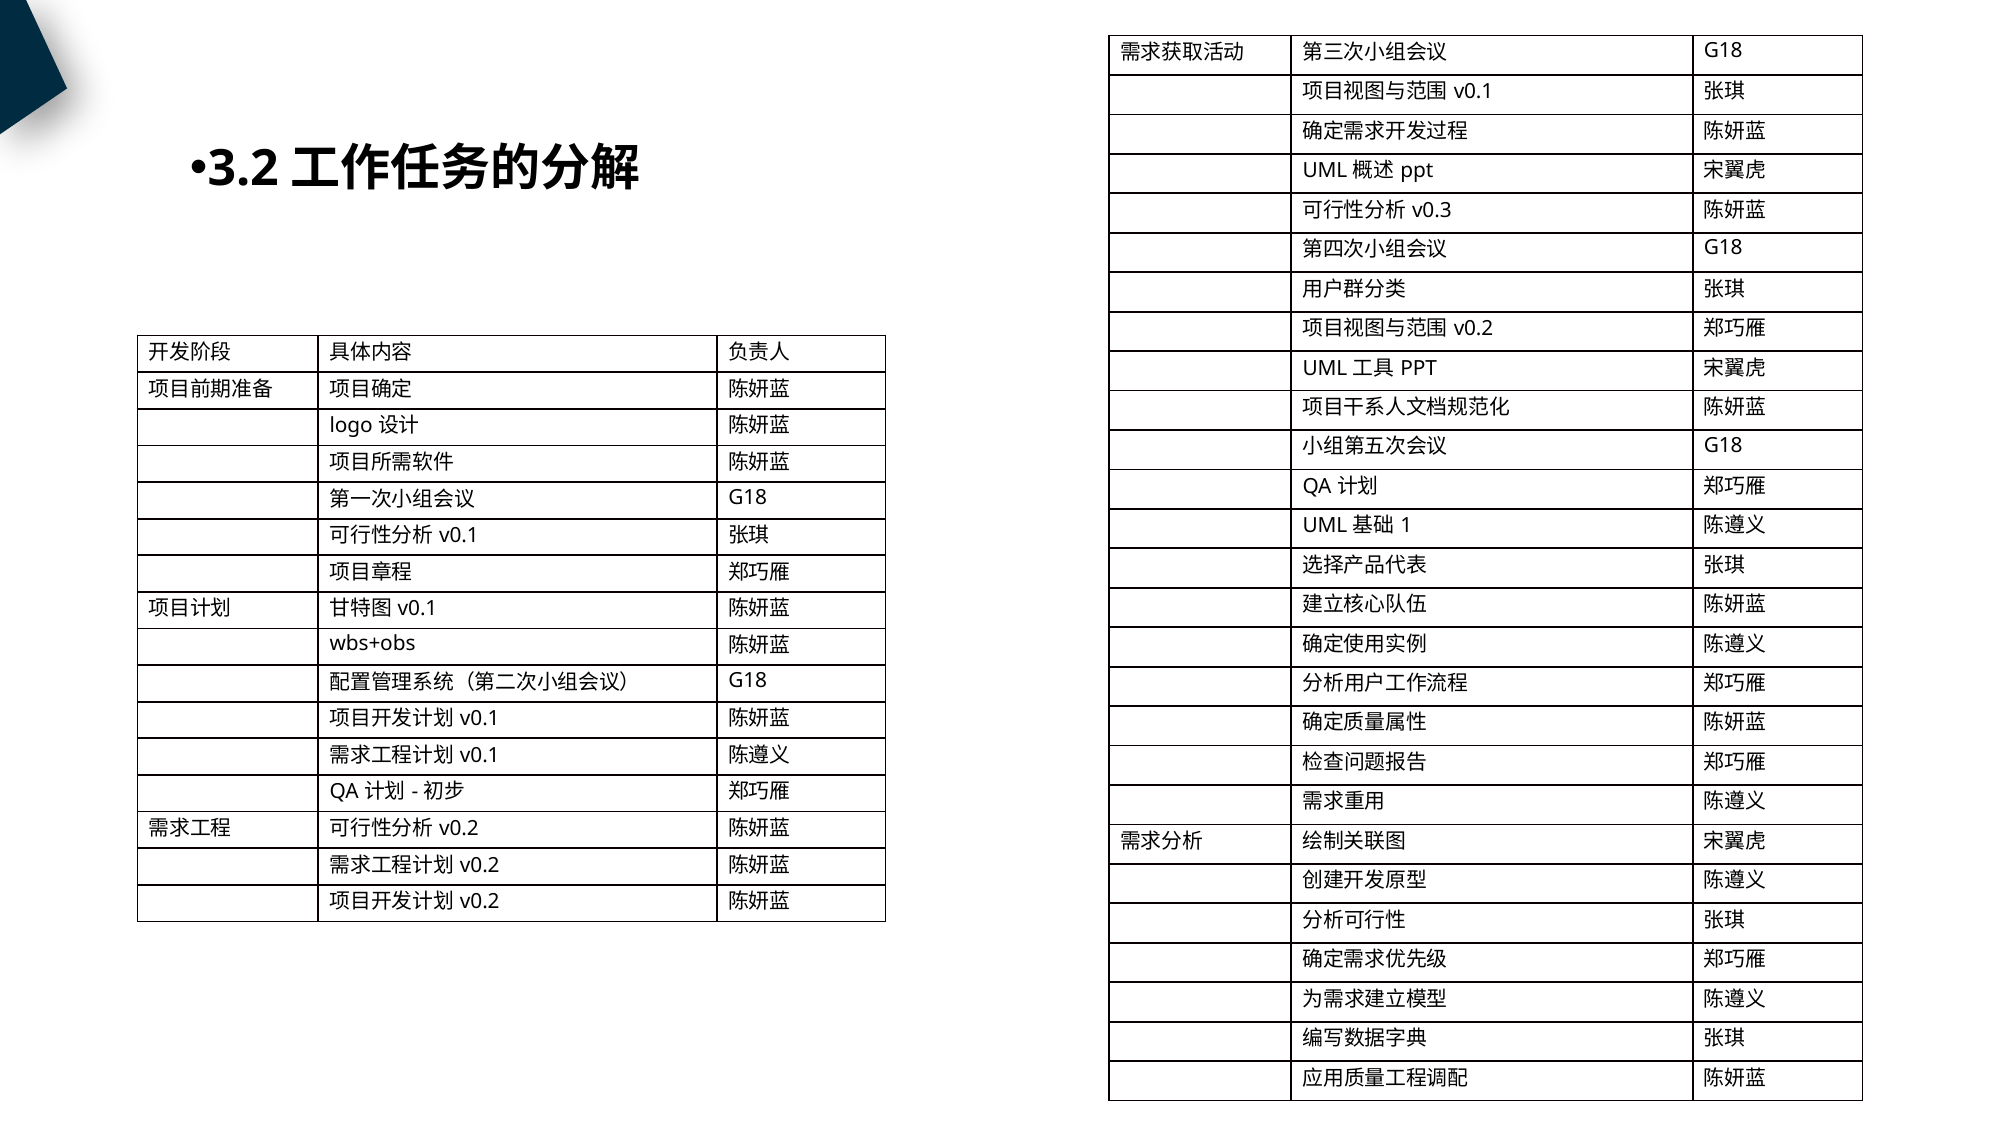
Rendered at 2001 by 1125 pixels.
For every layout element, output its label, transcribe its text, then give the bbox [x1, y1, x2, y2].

table_header 开发阶段 [138, 336, 317, 371]
table_cell 为需求建立模型 [1292, 983, 1692, 1021]
table_cell 项目章程 [319, 556, 716, 591]
table_cell 分析用户工作流程 [1292, 668, 1692, 705]
table_cell 可行性分析v0.3 [1292, 194, 1692, 232]
table_cell 张琪 [718, 520, 885, 554]
table_cell 可行性分析v0.1 [319, 520, 716, 554]
table_cell 陈妍蓝 [718, 446, 885, 481]
table_cell 项目干系人文档规范化 [1292, 391, 1692, 429]
table_cell [1110, 431, 1290, 469]
table_cell 需求重用 [1292, 786, 1692, 824]
table_cell 郑巧雁 [718, 556, 885, 591]
table_cell [138, 483, 317, 518]
table_cell 分析可行性 [1292, 904, 1692, 942]
table_cell [138, 739, 317, 774]
table_cell [1110, 786, 1290, 824]
table_cell QA计划-初步 [319, 776, 716, 811]
table_cell 确定需求优先级 [1292, 944, 1692, 981]
table_cell 陈妍蓝 [1694, 1062, 1862, 1100]
table_cell [1110, 983, 1290, 1021]
table_cell [138, 410, 317, 445]
table_cell 宋翼虎 [1694, 352, 1862, 390]
table_cell 确定需求开发过程 [1292, 115, 1692, 153]
table_cell logo设计 [319, 410, 716, 445]
table_cell [1110, 155, 1290, 192]
table_cell 确定质量属性 [1292, 707, 1692, 745]
table_cell 第一次小组会议 [319, 483, 716, 518]
table_cell 张琪 [1694, 76, 1862, 114]
table_header 负责人 [718, 336, 885, 371]
table_cell 陈遵义 [1694, 865, 1862, 902]
table_cell 项目确定 [319, 373, 716, 408]
table_cell 项目所需软件 [319, 446, 716, 481]
table_cell 选择产品代表 [1292, 549, 1692, 587]
table_cell [1110, 313, 1290, 350]
table_cell [1110, 549, 1290, 587]
table_cell 陈妍蓝 [1694, 194, 1862, 232]
table_cell 郑巧雁 [718, 776, 885, 811]
table_cell [1110, 510, 1290, 547]
table_cell 项目视图与范围v0.1 [1292, 76, 1692, 114]
table_cell [1110, 707, 1290, 745]
table_cell 郑巧雁 [1694, 313, 1862, 350]
table_cell 陈妍蓝 [718, 410, 885, 445]
table_cell 陈妍蓝 [1694, 391, 1862, 429]
table_cell [138, 776, 317, 811]
table_cell 应用质量工程调配 [1292, 1062, 1692, 1100]
table_cell [1110, 668, 1290, 705]
table_cell 陈妍蓝 [718, 593, 885, 628]
table_cell [138, 666, 317, 701]
table_cell 郑巧雁 [1694, 746, 1862, 784]
table_header 需求获取活动 [1110, 36, 1290, 74]
table_cell 需求分析 [1110, 825, 1290, 863]
table_cell 需求工程计划v0.1 [319, 739, 716, 774]
table_cell 陈妍蓝 [718, 812, 885, 847]
table_cell 陈遵义 [1694, 983, 1862, 1021]
text_box [0, 0, 68, 135]
table_cell 陈妍蓝 [1694, 589, 1862, 626]
table_cell 张琪 [1694, 904, 1862, 942]
table_cell [1110, 1062, 1290, 1100]
table_cell 郑巧雁 [1694, 944, 1862, 981]
table_cell 项目视图与范围v0.2 [1292, 313, 1692, 350]
table_cell [1110, 628, 1290, 666]
table_cell 绘制关联图 [1292, 825, 1692, 863]
table_cell [1110, 1023, 1290, 1060]
table_cell 陈妍蓝 [718, 703, 885, 737]
table_cell [138, 520, 317, 554]
table_cell 陈妍蓝 [718, 886, 885, 921]
table_cell UML工具PPT [1292, 352, 1692, 390]
table_cell G18 [718, 483, 885, 518]
table_cell 用户群分类 [1292, 273, 1692, 311]
table_cell 第四次小组会议 [1292, 234, 1692, 271]
table_cell 甘特图v0.1 [319, 593, 716, 628]
table_cell 编写数据字典 [1292, 1023, 1692, 1060]
table_cell 陈妍蓝 [1694, 115, 1862, 153]
list 3.2工作任务的分解 [137, 134, 1108, 1014]
table_cell [1110, 470, 1290, 508]
table_cell 项目前期准备 [138, 373, 317, 408]
table_cell G18 [718, 666, 885, 701]
table_header G18 [1694, 36, 1862, 74]
table_cell [1110, 115, 1290, 153]
table_cell 项目开发计划v0.1 [319, 703, 716, 737]
table_cell 小组第五次会议 [1292, 431, 1692, 469]
table_cell 检查问题报告 [1292, 746, 1692, 784]
table_cell 陈遵义 [718, 739, 885, 774]
table_cell 郑巧雁 [1694, 470, 1862, 508]
table_cell 陈妍蓝 [718, 849, 885, 884]
table_cell 陈妍蓝 [1694, 707, 1862, 745]
table_cell G18 [1694, 431, 1862, 469]
table_cell [138, 886, 317, 921]
table_cell 郑巧雁 [1694, 668, 1862, 705]
table_cell 陈遵义 [1694, 628, 1862, 666]
table_cell 建立核心队伍 [1292, 589, 1692, 626]
table_header 具体内容 [319, 336, 716, 371]
table_header 第三次小组会议 [1292, 36, 1692, 74]
table_cell 配置管理系统（第二次小组会议） [319, 666, 716, 701]
table_cell 确定使用实例 [1292, 628, 1692, 666]
table_cell [138, 849, 317, 884]
table_cell [1110, 234, 1290, 271]
table_cell 创建开发原型 [1292, 865, 1692, 902]
table_cell wbs+obs [319, 629, 716, 664]
table_cell 可行性分析v0.2 [319, 812, 716, 847]
table_cell 需求工程计划v0.2 [319, 849, 716, 884]
table_cell [1110, 194, 1290, 232]
table_cell [1110, 904, 1290, 942]
table_cell 陈遵义 [1694, 510, 1862, 547]
table_cell 张琪 [1694, 1023, 1862, 1060]
table_cell 需求工程 [138, 812, 317, 847]
table_cell 陈妍蓝 [718, 373, 885, 408]
table_cell UML基础1 [1292, 510, 1692, 547]
table_cell [1110, 273, 1290, 311]
table_cell 陈妍蓝 [718, 629, 885, 664]
table_cell 宋翼虎 [1694, 155, 1862, 192]
table_cell [138, 703, 317, 737]
table_cell [1110, 352, 1290, 390]
table_cell [1110, 944, 1290, 981]
table_cell 项目计划 [138, 593, 317, 628]
table_cell [1110, 391, 1290, 429]
table_cell 张琪 [1694, 549, 1862, 587]
table_cell 陈遵义 [1694, 786, 1862, 824]
table_cell 项目开发计划v0.2 [319, 886, 716, 921]
table_cell [138, 629, 317, 664]
table_cell UML概述ppt [1292, 155, 1692, 192]
table_cell G18 [1694, 234, 1862, 271]
table_cell [1110, 589, 1290, 626]
table_cell [1110, 865, 1290, 902]
table_cell 宋翼虎 [1694, 825, 1862, 863]
table_cell [138, 446, 317, 481]
table_cell [1110, 746, 1290, 784]
table_cell [138, 556, 317, 591]
table_cell 张琪 [1694, 273, 1862, 311]
table_cell QA计划 [1292, 470, 1692, 508]
table_cell [1110, 76, 1290, 114]
